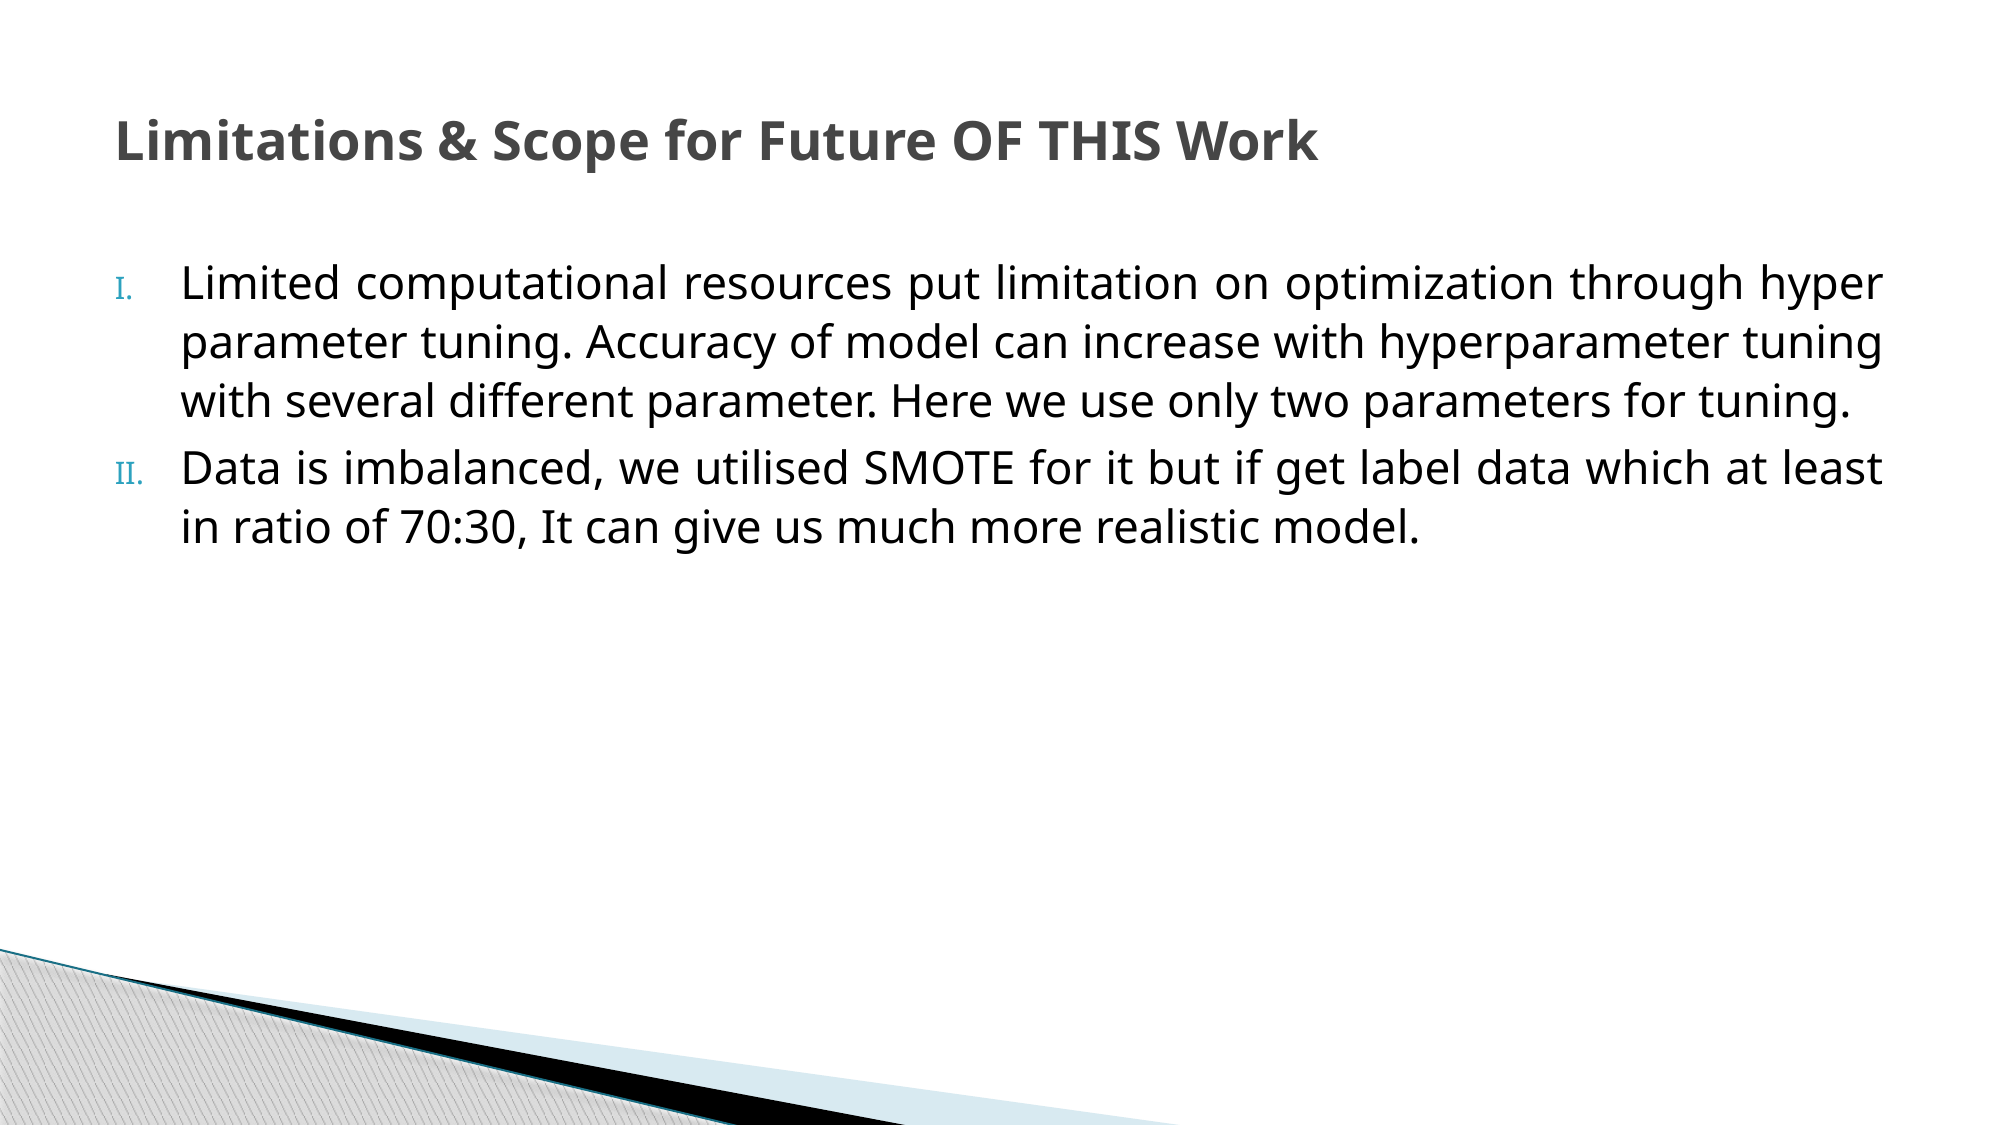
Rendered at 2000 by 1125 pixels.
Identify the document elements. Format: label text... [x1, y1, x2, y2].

title Limitations & Scope for Future OF THIS Work [99, 45, 1900, 233]
list Limited computational resources put limitation on optimization through hyper parameter tuning. Accuracy of model can increase with hyperparameter tuning with several different parameter. Here we use only two parameters for tuning. Data is imbalanced, we utilised SMOTE for it but if get label data which at least in ratio of 70:30, It can give us much more realistic model. [99, 243, 1900, 986]
